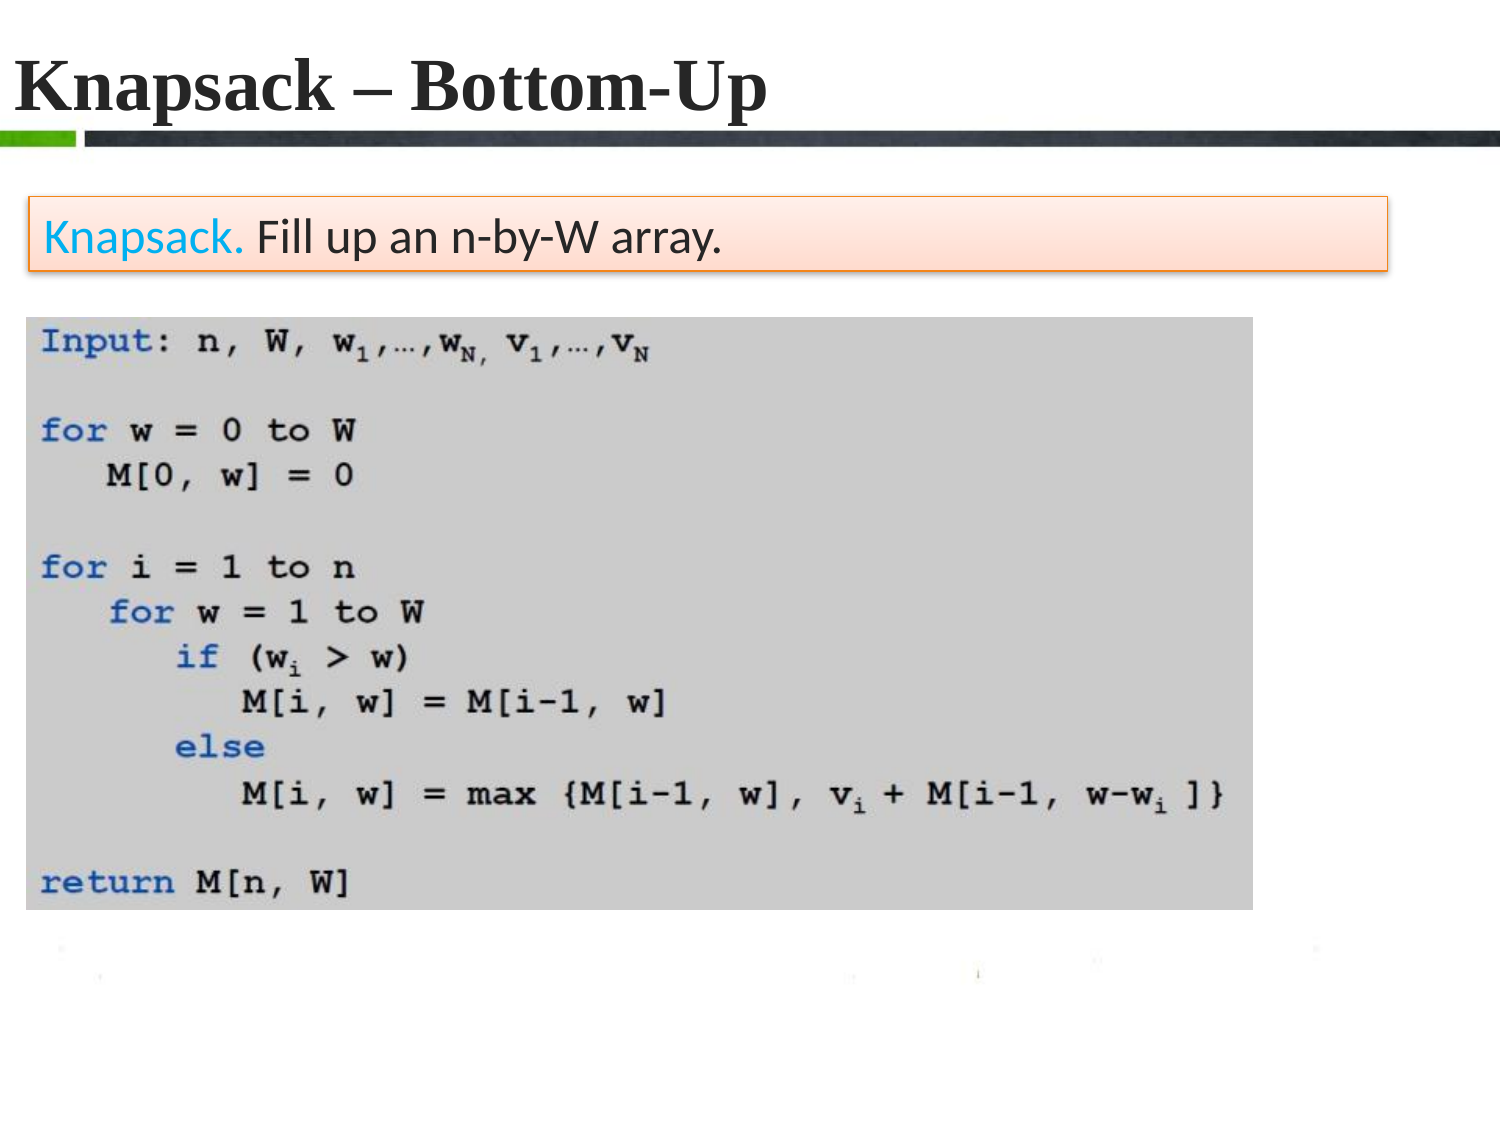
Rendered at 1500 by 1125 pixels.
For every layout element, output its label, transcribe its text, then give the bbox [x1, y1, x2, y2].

picture [0, 161, 1500, 1125]
text_box Knapsack. Fill up an n-by-W array. [28, 196, 1388, 272]
text_box Knapsack – Bottom-Up [0, 0, 1500, 161]
